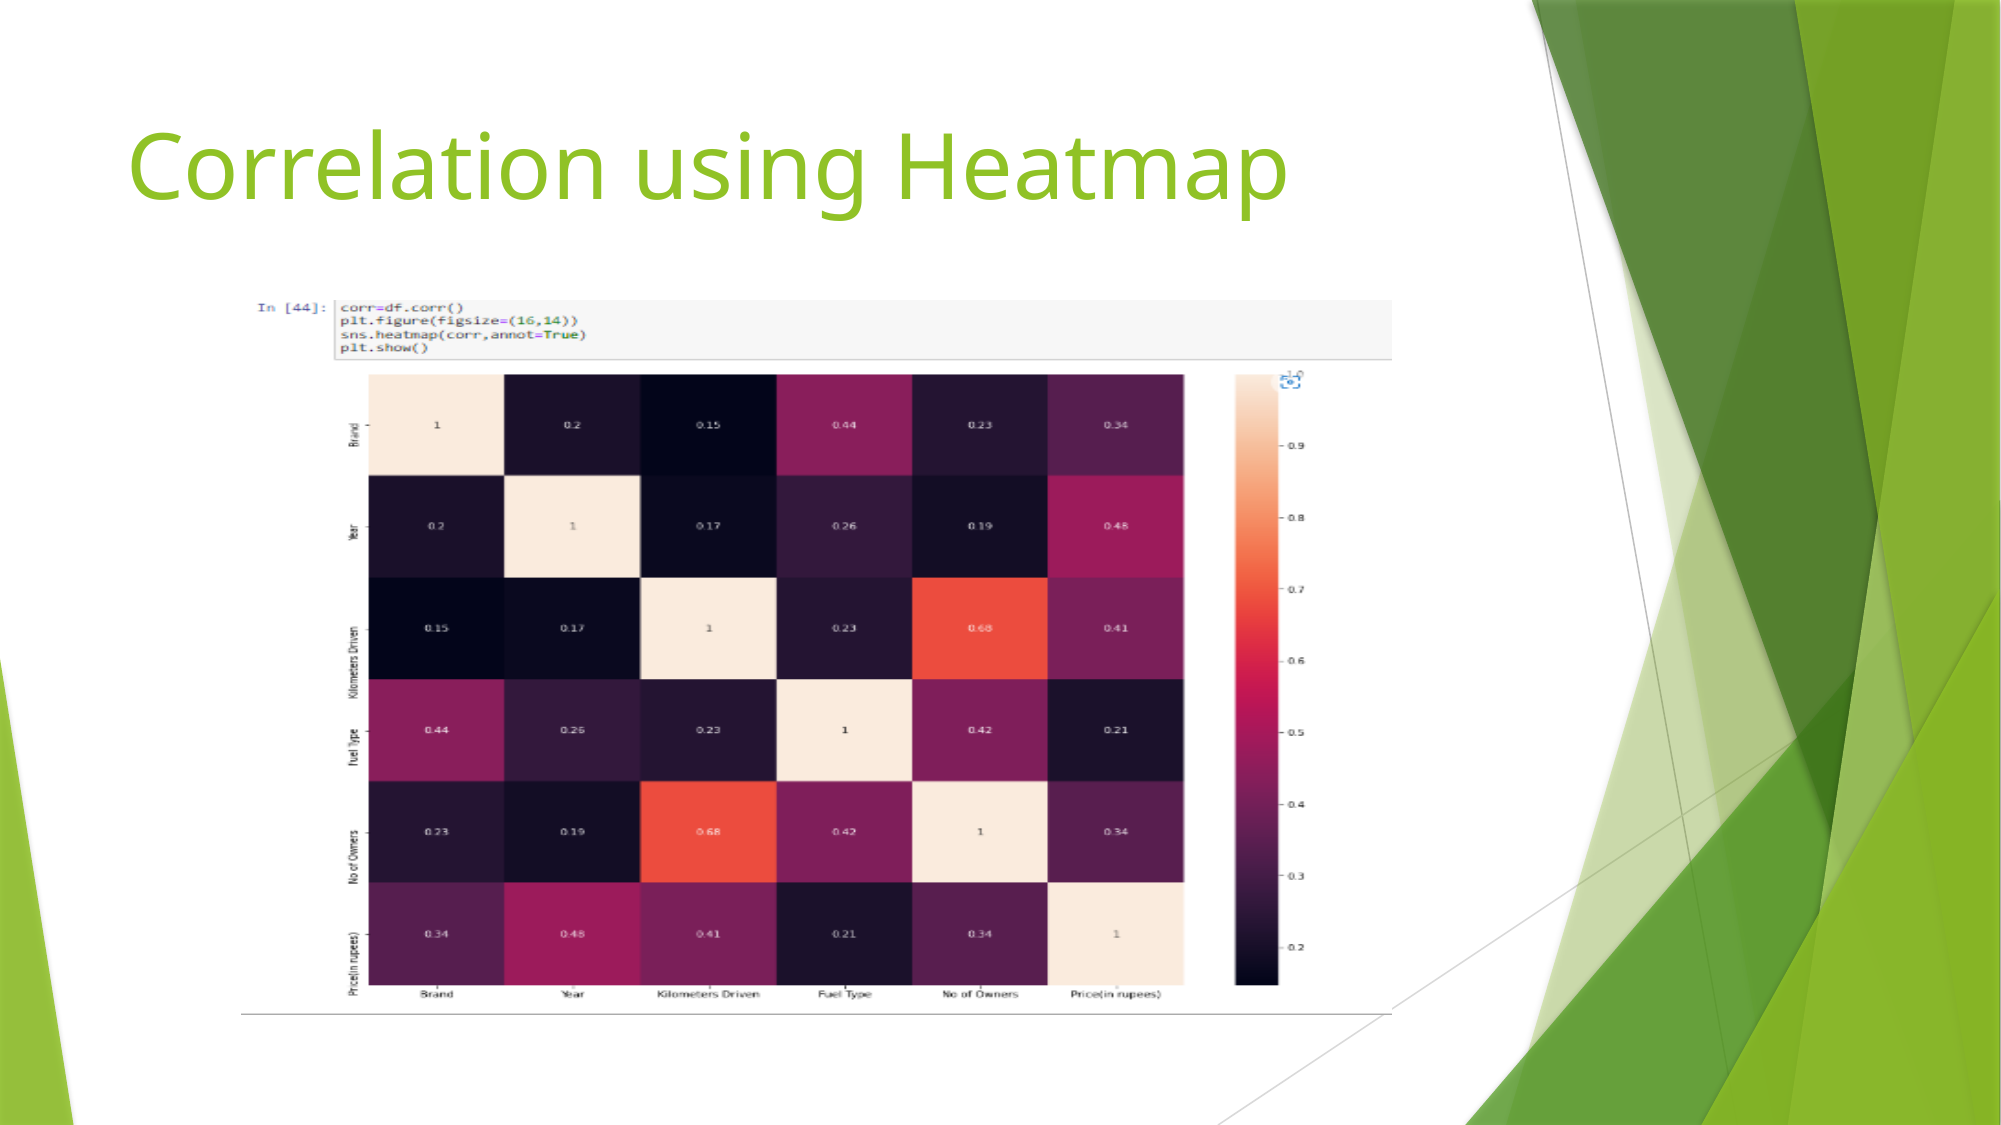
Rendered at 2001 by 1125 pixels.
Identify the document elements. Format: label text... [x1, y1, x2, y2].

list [240, 300, 1392, 1016]
title Correlation using Heatmap [111, 99, 1522, 317]
